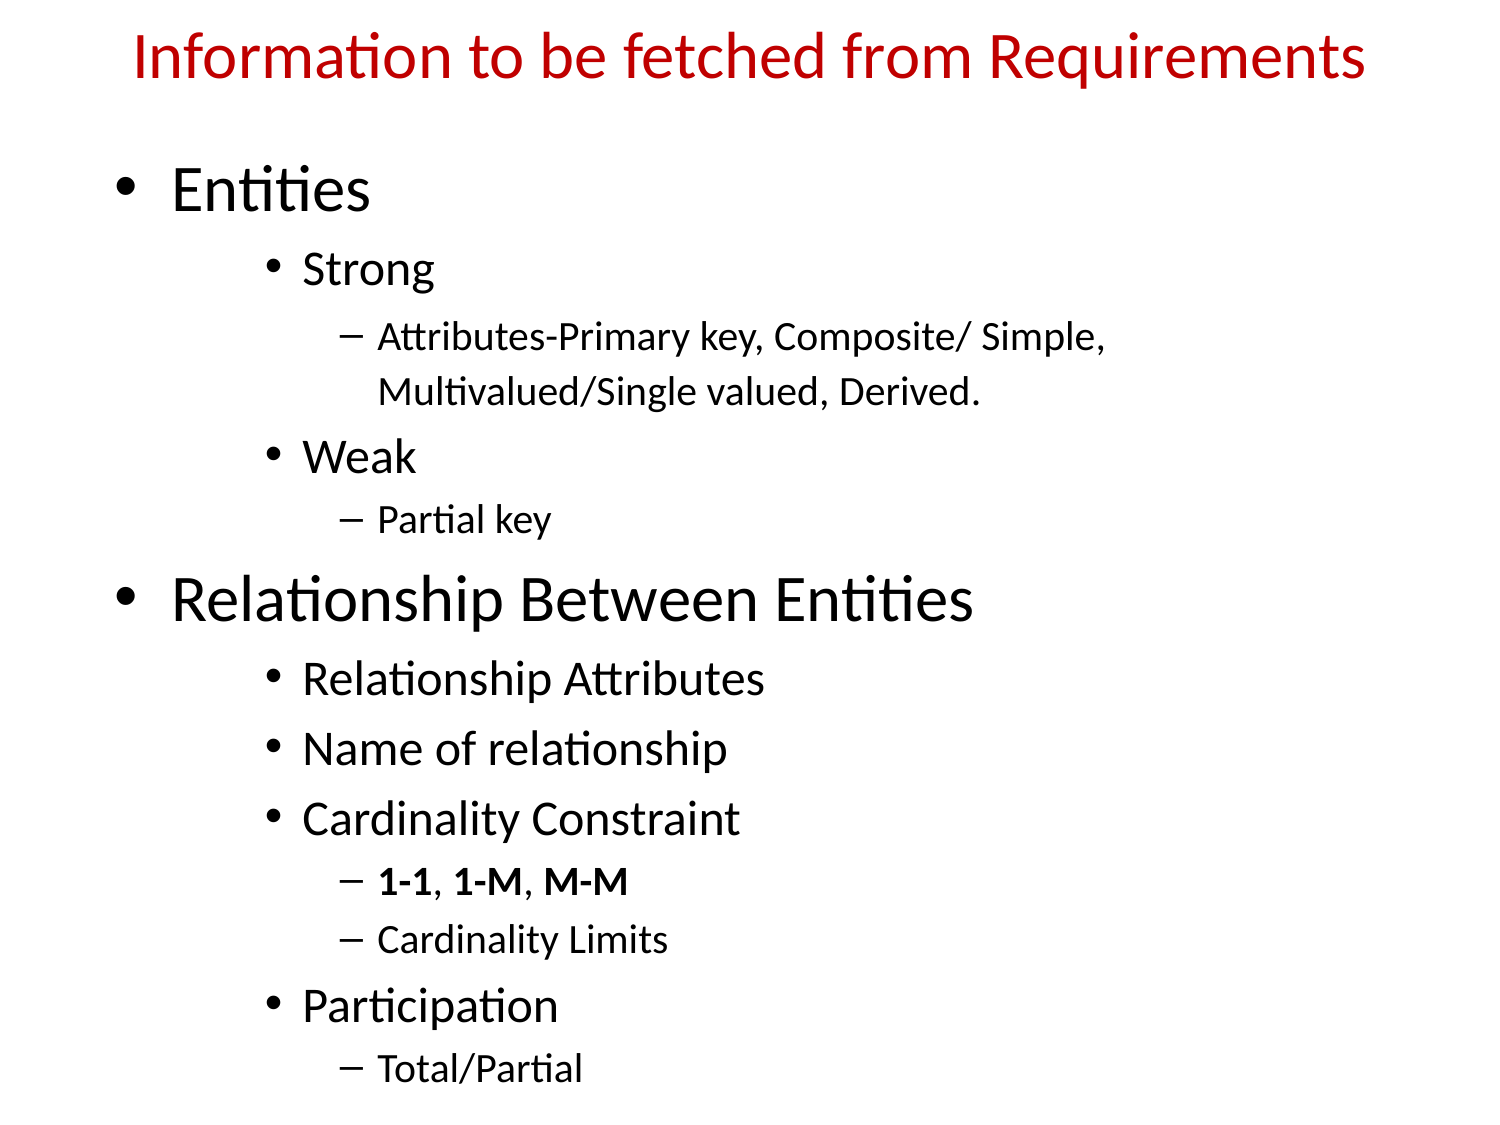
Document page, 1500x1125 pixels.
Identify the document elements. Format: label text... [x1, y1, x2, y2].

list Entities Strong Attributes-Primary key, Composite/ Simple, Multivalued/Single valued, Derived. Weak Partial key Relationship Between Entities Relationship Attributes Name of relationship Cardinality Constraint 1-1, 1-M, M-M Cardinality Limits Participation Total/Partial [99, 137, 1450, 1100]
title Information to be fetched from Requirements [75, 0, 1425, 105]
